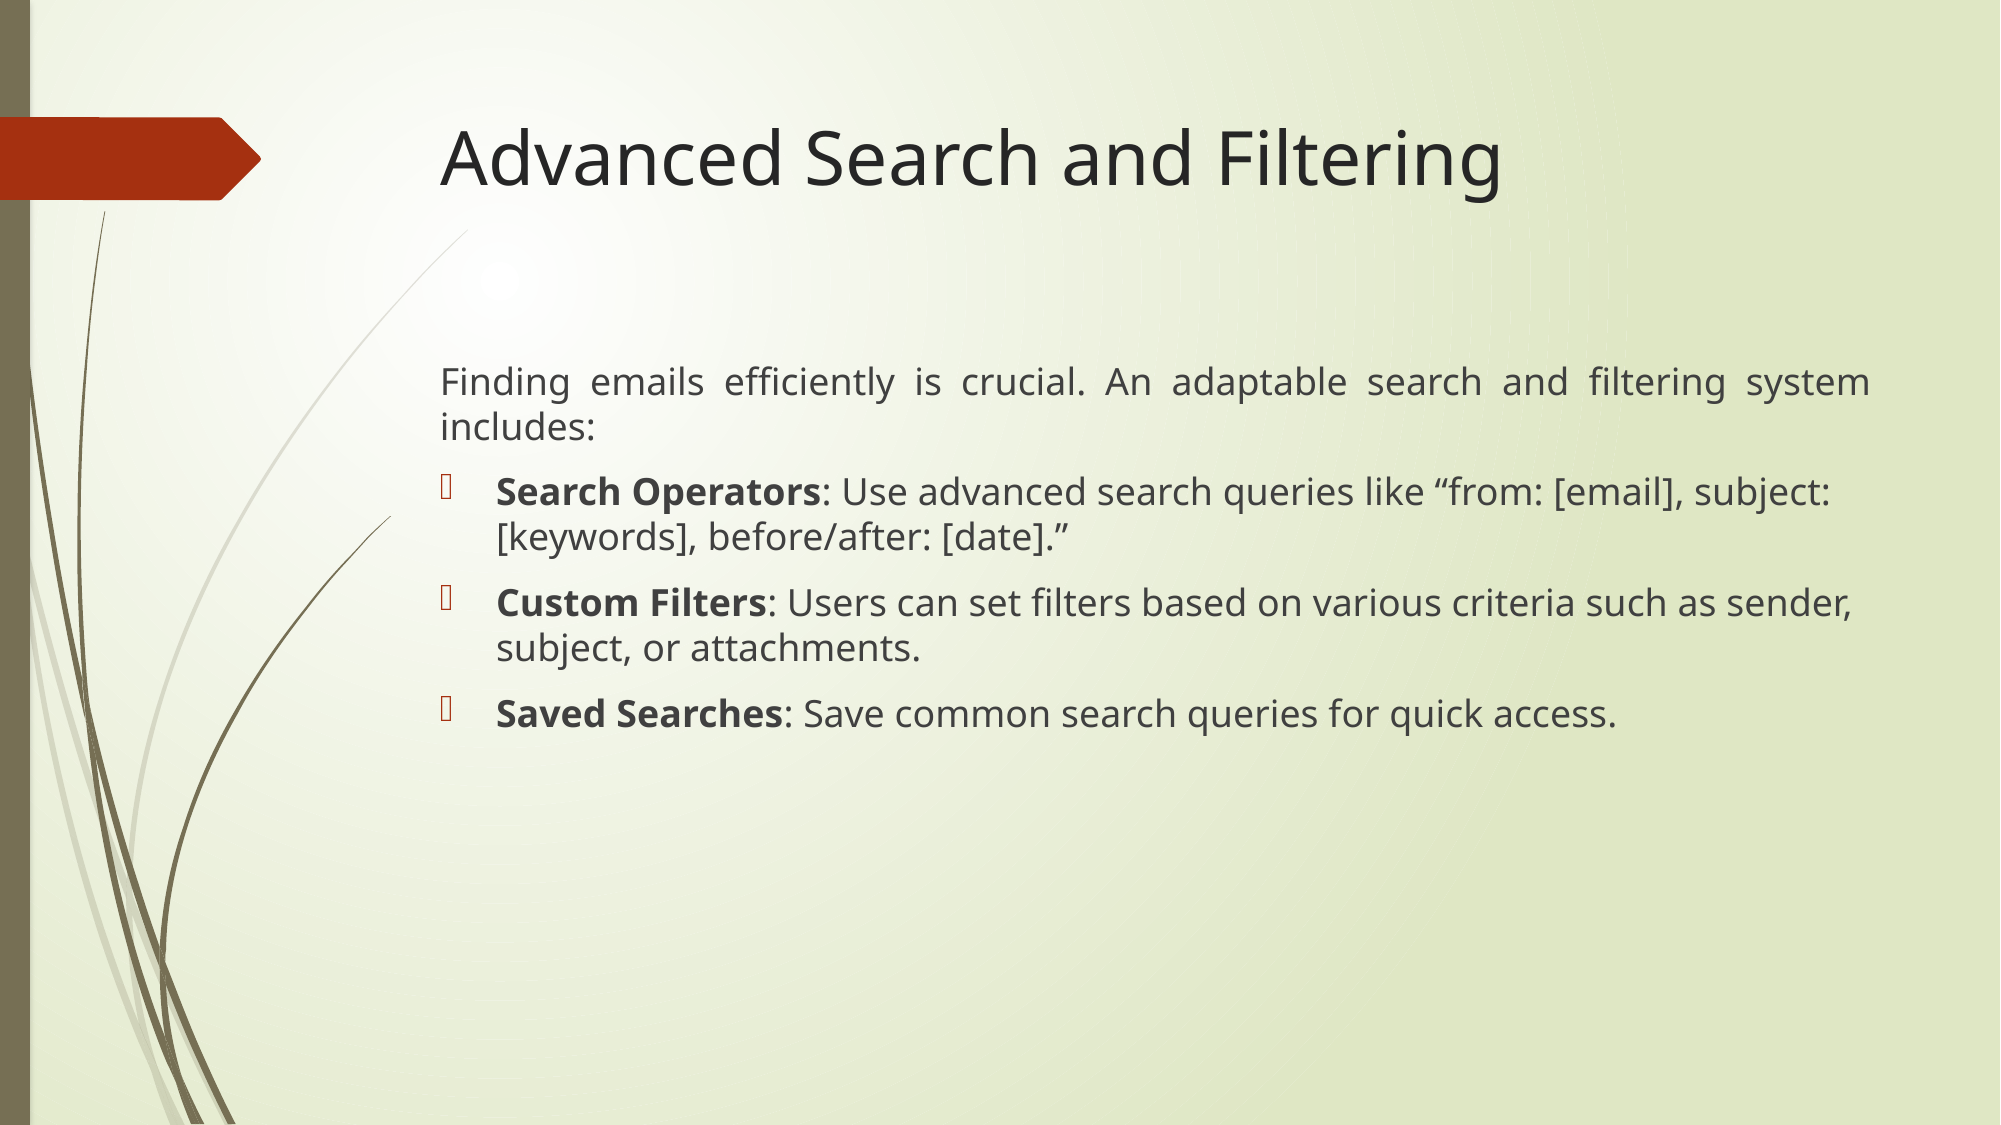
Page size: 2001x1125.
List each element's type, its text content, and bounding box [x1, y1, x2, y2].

title Advanced Search and Filtering [425, 102, 1888, 313]
list Finding emails efficiently is crucial. An adaptable search and filtering system includes: Search Operators: Use advanced search queries like “from: [email], subject: [keywords], before/after: [date].” Custom Filters: Users can set filters based on various criteria such as sender, subject, or attachments. Saved Searches: Save common search queries for quick access. [424, 350, 1888, 970]
